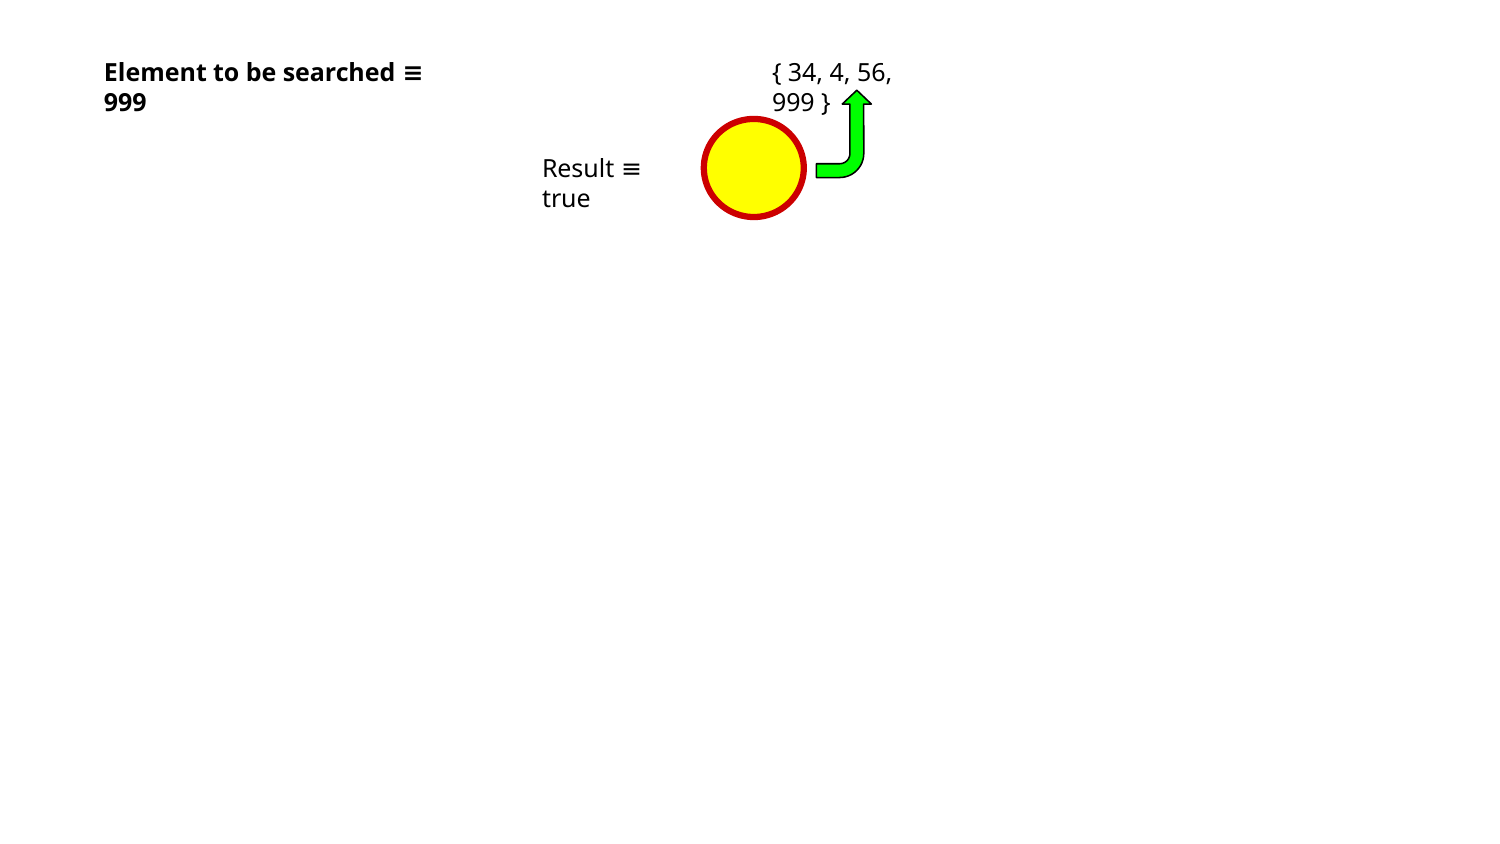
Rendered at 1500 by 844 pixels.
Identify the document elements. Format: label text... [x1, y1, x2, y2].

text_box [816, 90, 872, 178]
text_box Result ≡ true [527, 137, 704, 227]
text_box Element to be searched ≡ 999 [88, 41, 463, 132]
text_box [704, 118, 804, 218]
text_box { 34, 4, 56, 999 } [757, 41, 964, 132]
